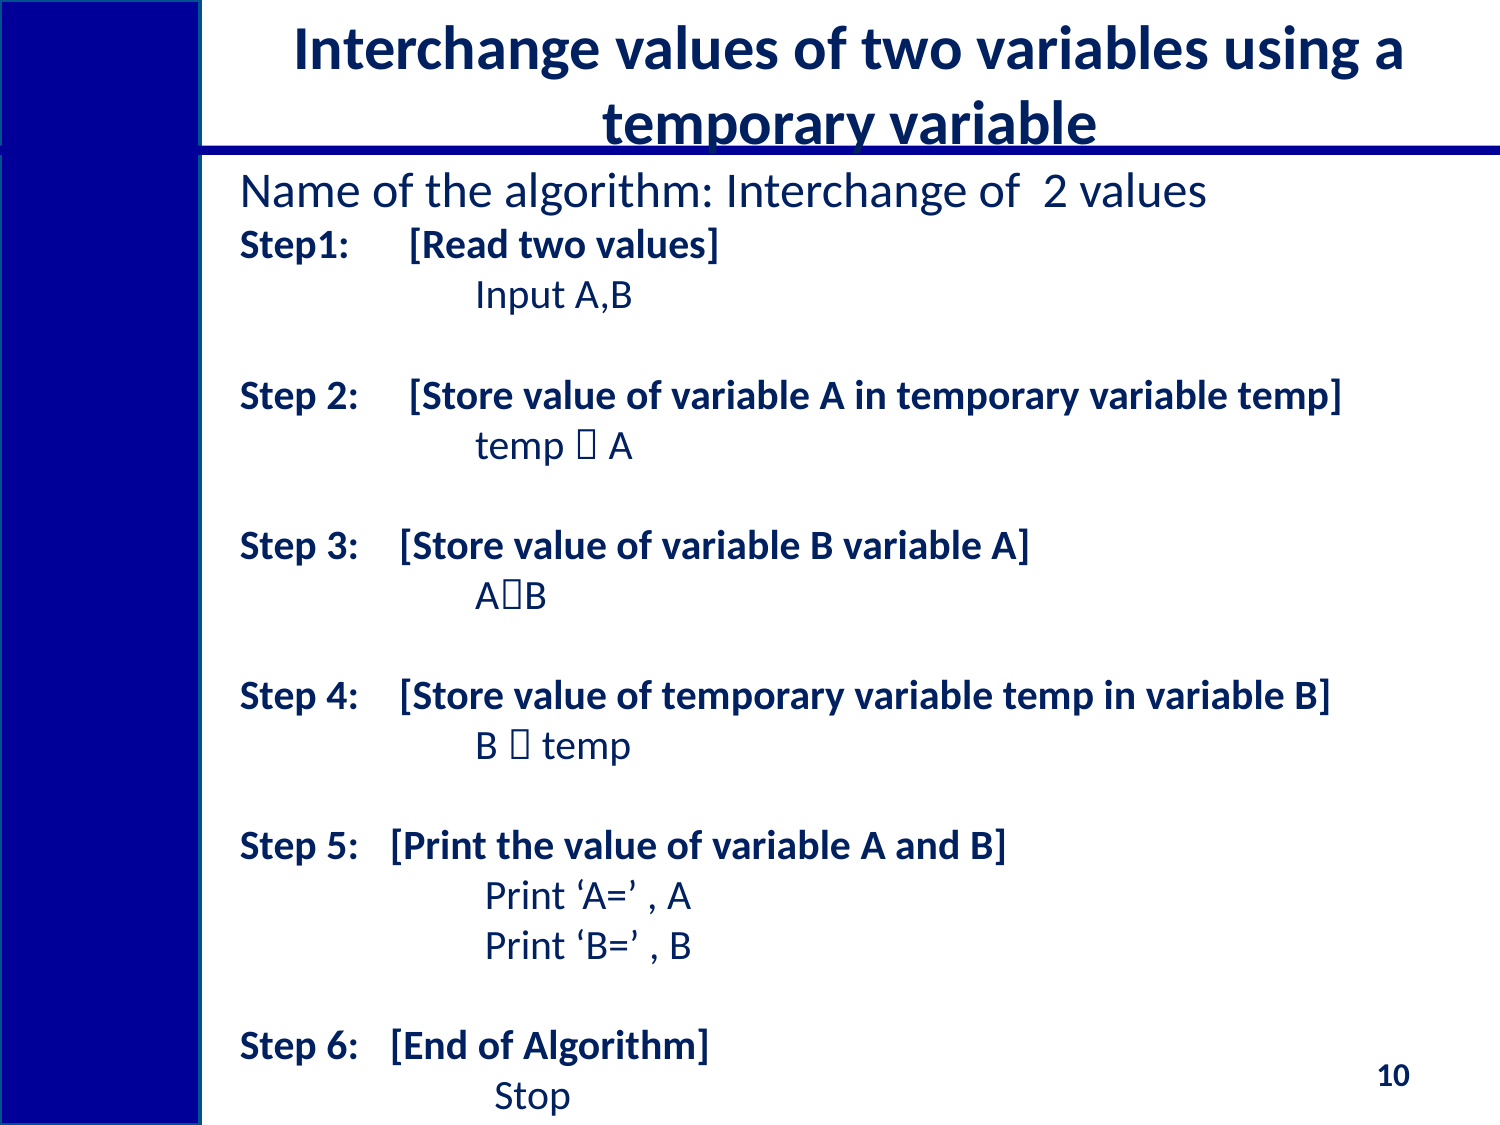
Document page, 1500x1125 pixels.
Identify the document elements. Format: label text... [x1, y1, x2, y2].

text_box Name of the algorithm: Interchange of 2 values Step1: [Read two values] Input A,B Step 2: [Store value of variable A in temporary variable temp] temp  A Step 3: [Store value of variable B variable A] AB Step 4: [Store value of temporary variable temp in variable B] B  temp Step 5: [Print the value of variable A and B] Print ‘A=’ , A Print ‘B=’ , B Step 6: [End of Algorithm] Stop [225, 149, 1463, 1125]
text_box Interchange values of two variables using a temporary variable [200, 0, 1500, 165]
slide_number 10 [1312, 1042, 1425, 1103]
